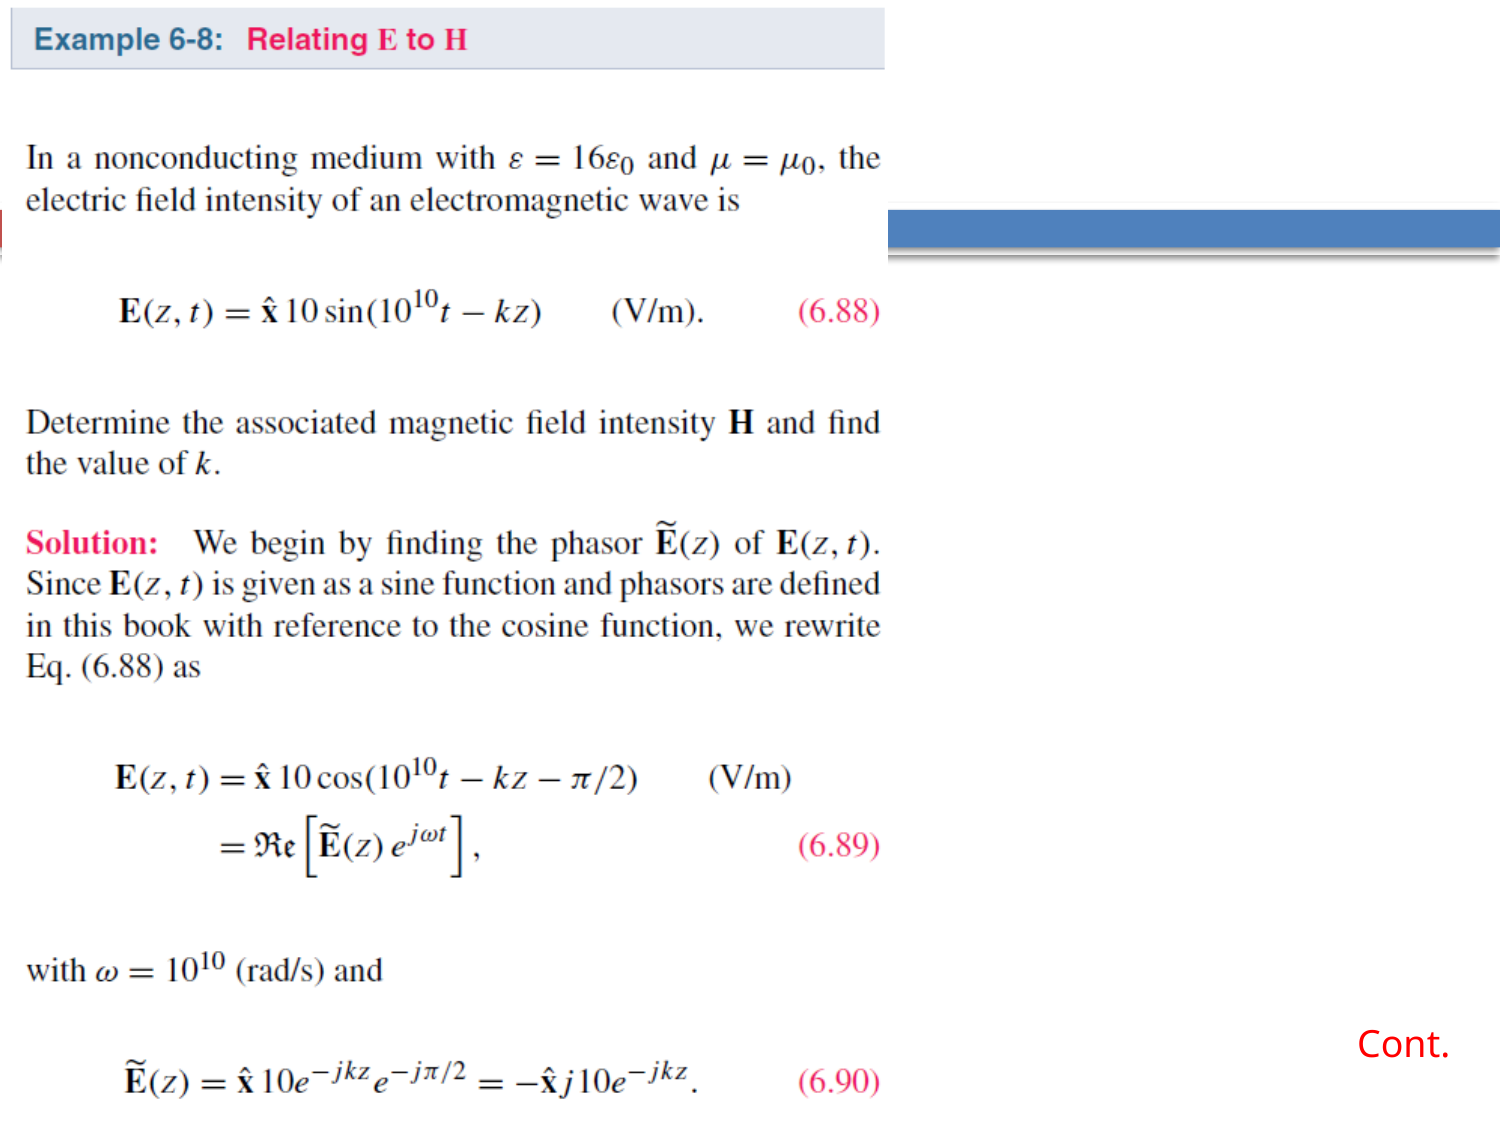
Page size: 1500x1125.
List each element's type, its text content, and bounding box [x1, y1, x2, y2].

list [1, 0, 888, 1114]
text_box Cont. [1342, 1012, 1465, 1073]
